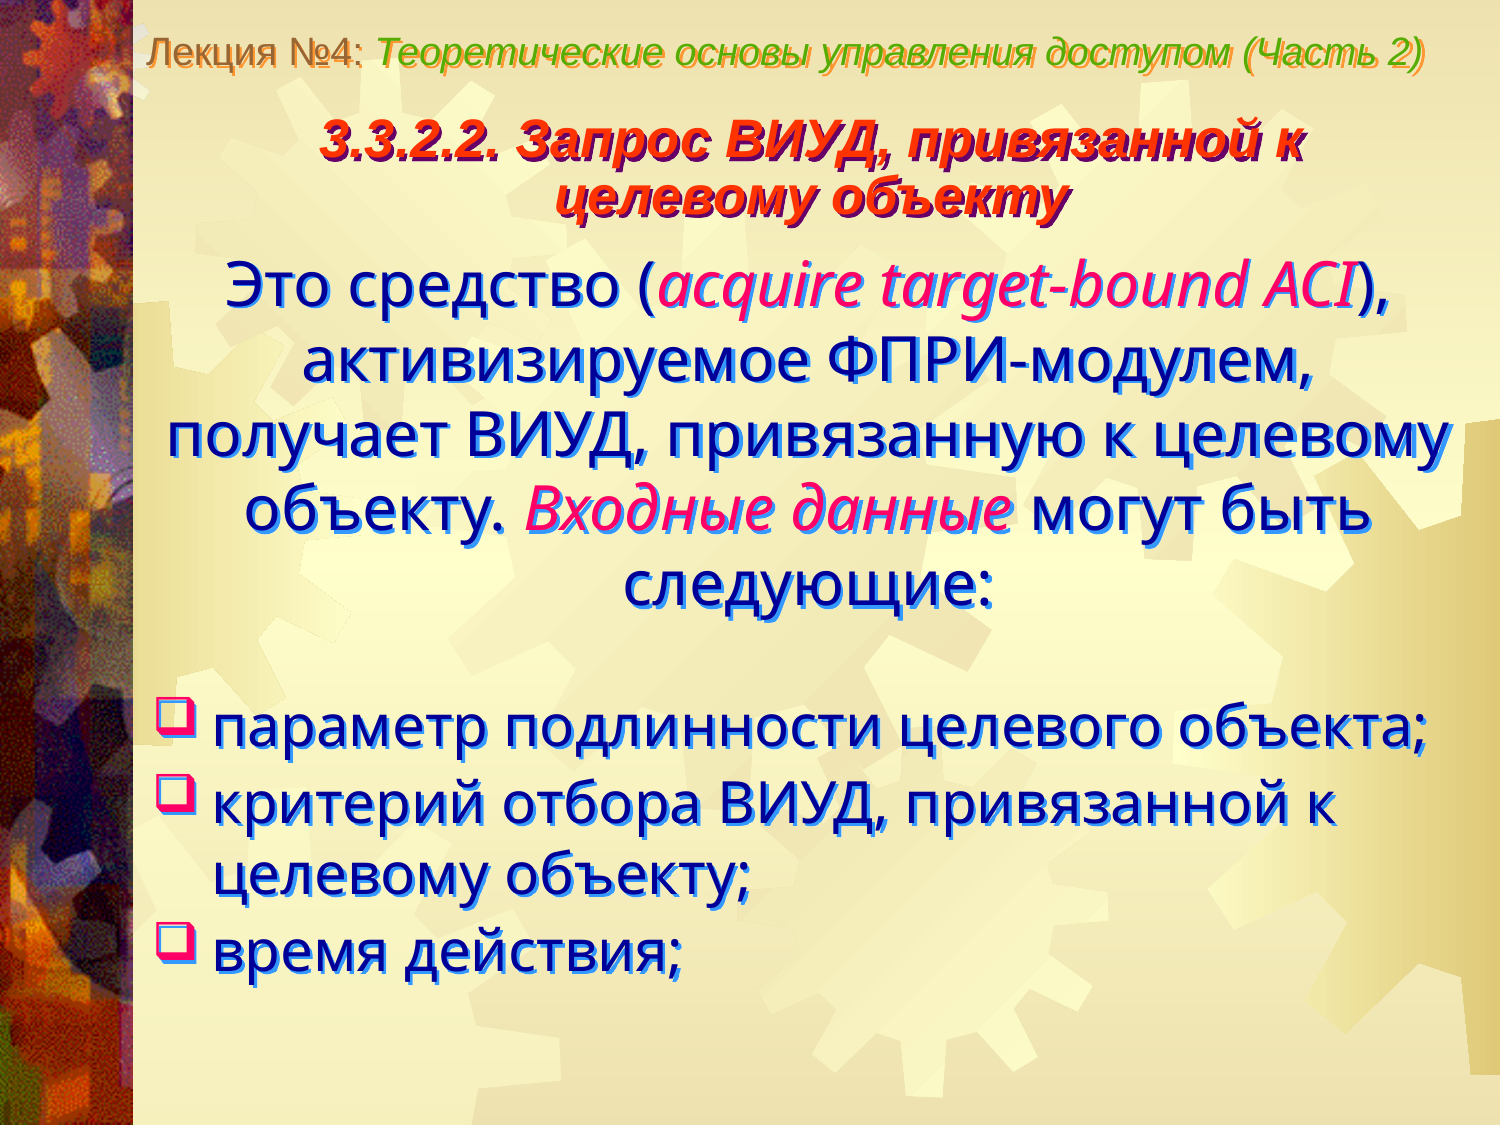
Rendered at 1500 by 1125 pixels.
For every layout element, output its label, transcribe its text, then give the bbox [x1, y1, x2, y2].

text_box Лекция №4: Теоретические основы управления доступом (Часть 2) [123, 31, 1500, 75]
picture [0, 0, 133, 1125]
text_box 3.3.2.2. Запрос ВИУД, привязанной к целевому объекту [123, 112, 1500, 225]
text_box Это средство (acquire target-bound ACI), активизируемое ФПРИ-модулем, получает ВИУД, привязанную к целевому объекту. Входные данные могут быть следующие: [152, 243, 1465, 619]
text_box параметр подлинности целевого объекта; критерий отбора ВИУД, привязанной к целевому объекту; время действия; [152, 687, 1465, 984]
